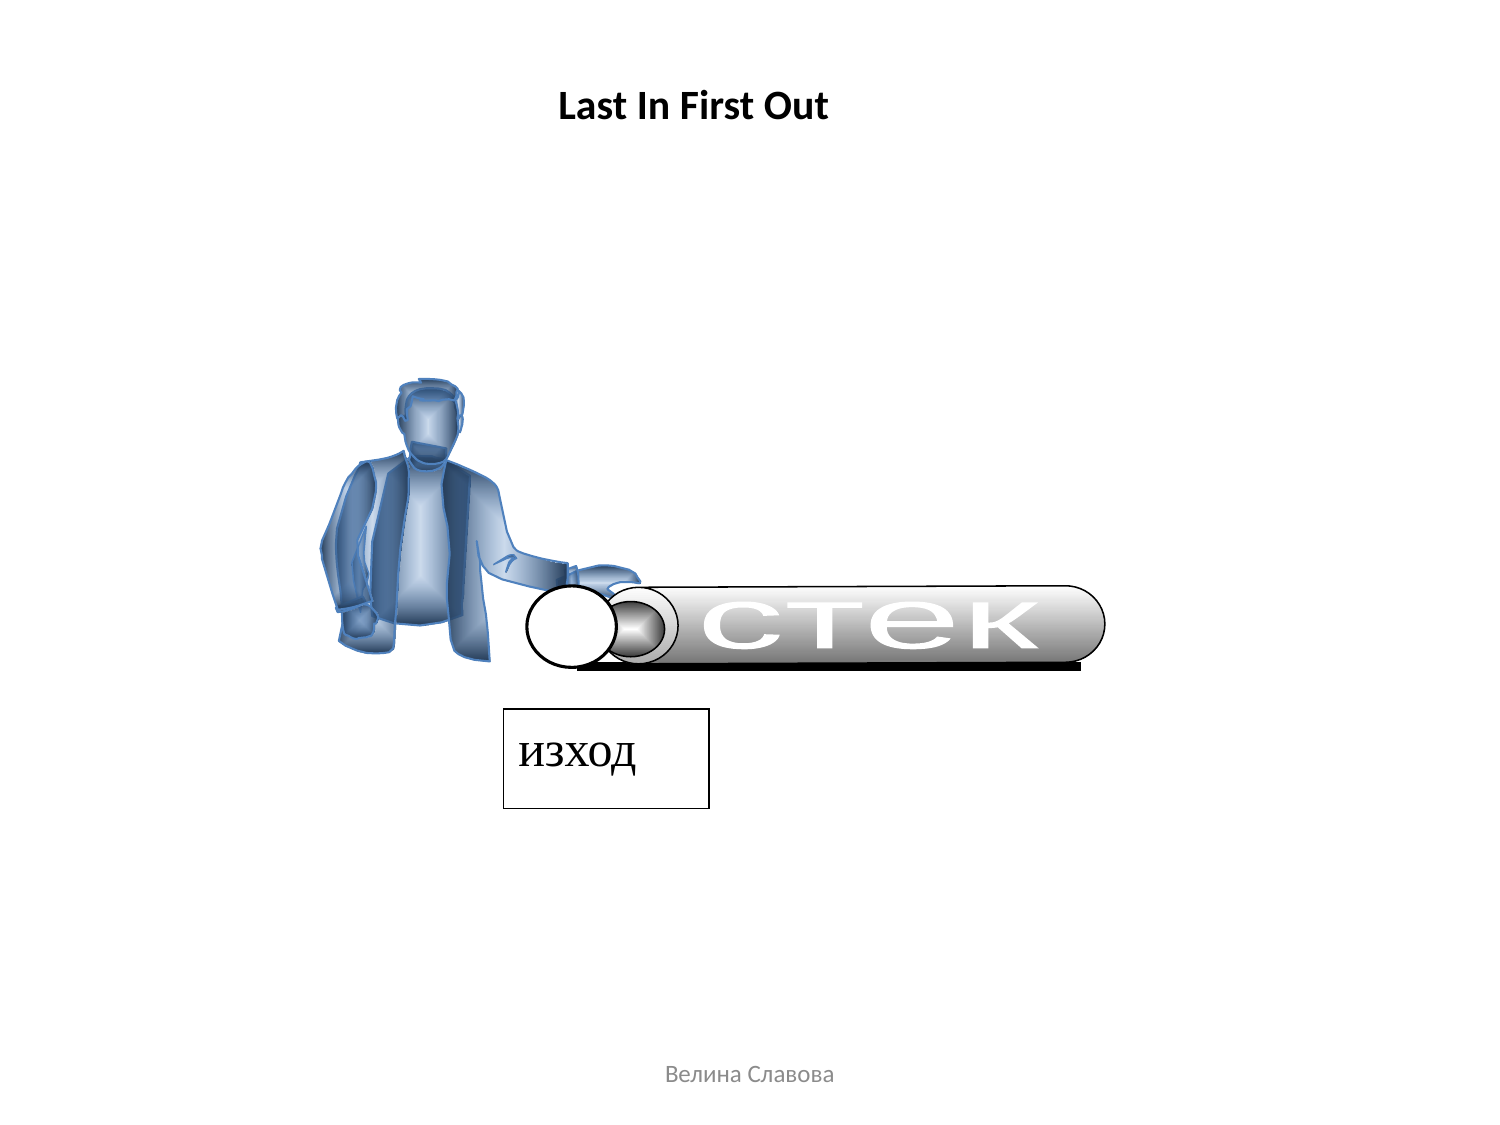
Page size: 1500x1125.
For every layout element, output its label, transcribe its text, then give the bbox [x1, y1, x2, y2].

footer Велина Славова [512, 1042, 988, 1103]
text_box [320, 378, 641, 662]
text_box [645, 604, 665, 655]
text_box изход [503, 708, 709, 809]
text_box [645, 585, 1105, 664]
text_box Last In First Out [543, 70, 845, 136]
text_box [645, 588, 679, 663]
